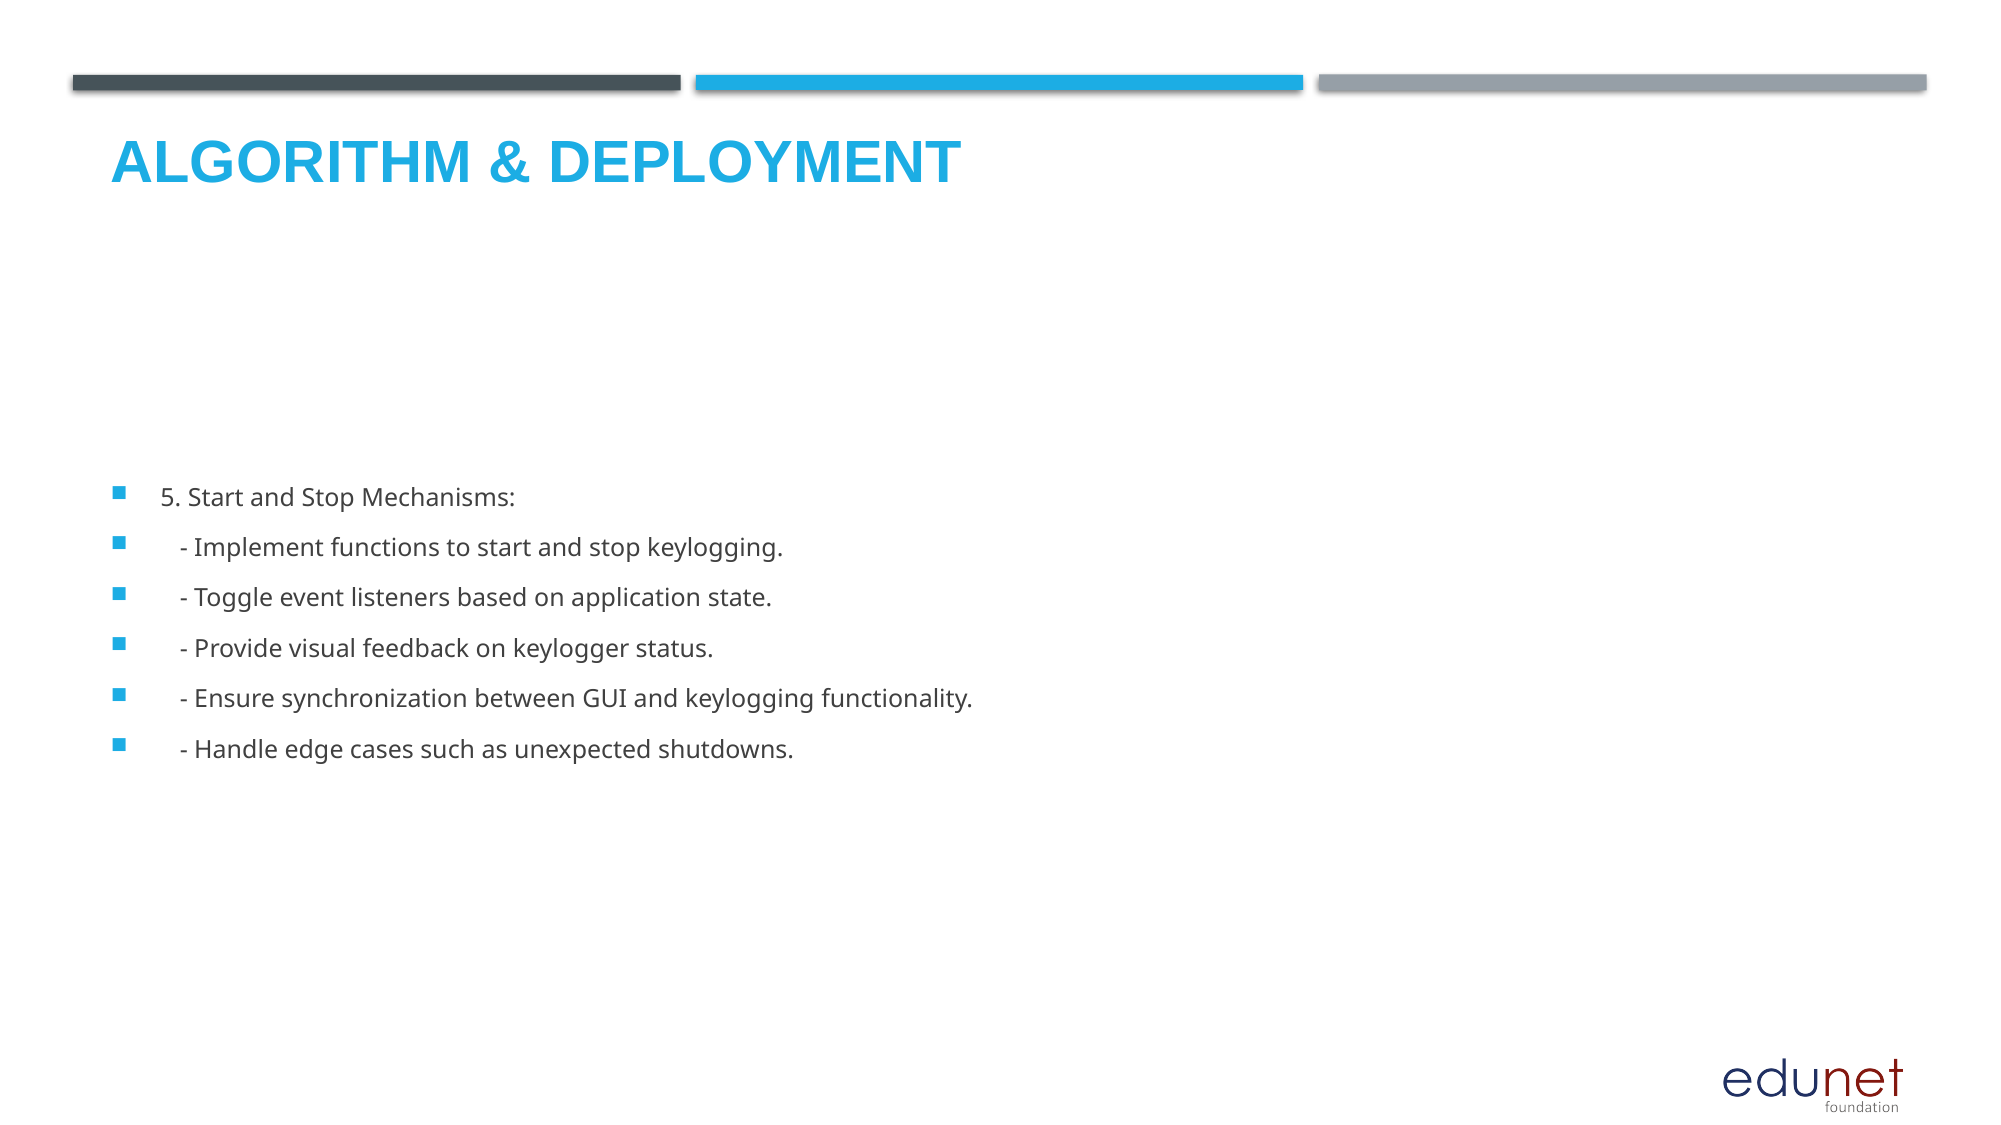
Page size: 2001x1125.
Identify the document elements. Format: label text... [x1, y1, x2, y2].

title Algorithm & Deployment [95, 115, 1905, 202]
picture [1719, 1056, 1905, 1116]
list 5. Start and Stop Mechanisms: - Implement functions to start and stop keylogging. - Toggle event listeners based on application state. - Provide visual feedback on keylogger status. - Ensure synchronization between GUI and keylogging functionality. - Handle edge cases such as unexpected shutdowns. [95, 213, 1905, 981]
